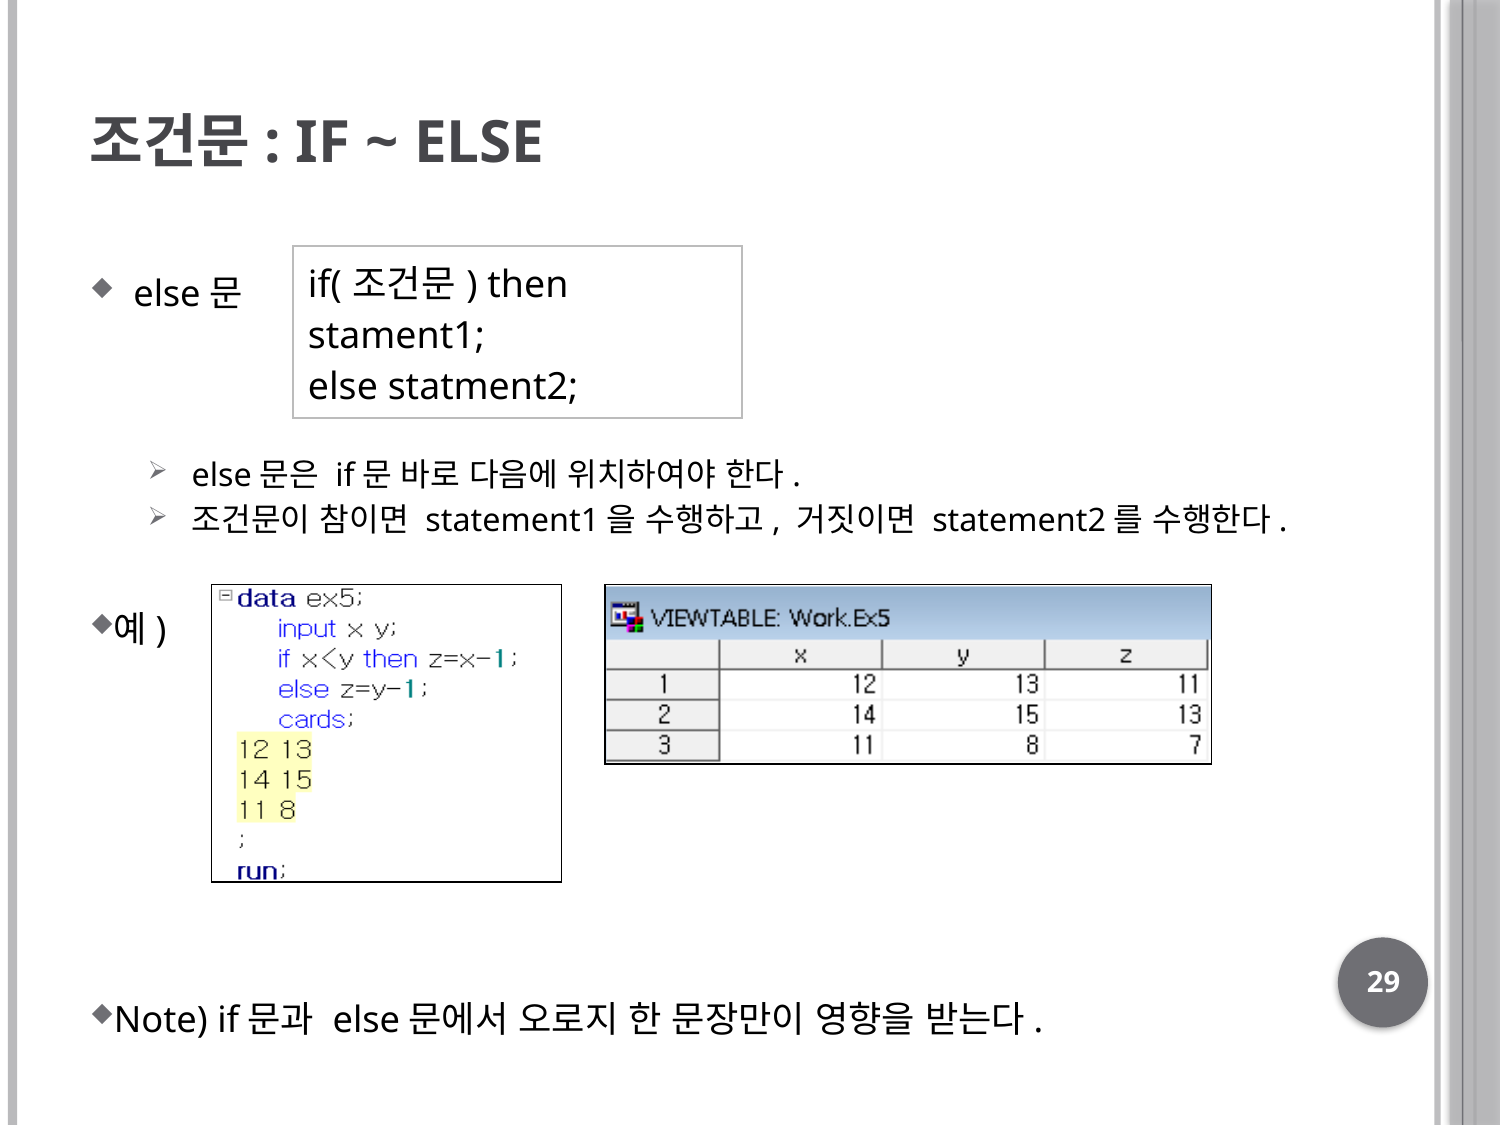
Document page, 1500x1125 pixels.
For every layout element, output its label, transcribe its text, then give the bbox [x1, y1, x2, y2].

slide_number 29 [1333, 940, 1434, 1027]
list else문 else문은 if문 바로 다음에 위치하여야 한다. 조건문이 참이면 statement1을 수행하고, 거짓이면 statement2를 수행한다. 예) Note) if문과 else문에서 오로지 한 문장만이 영향을 받는다. [75, 262, 1300, 1062]
picture [211, 585, 562, 882]
title 조건문: if ~ else [75, 45, 1300, 233]
picture [605, 585, 1211, 764]
table_header if(조건문) then stament1; else statment2; [294, 247, 741, 417]
